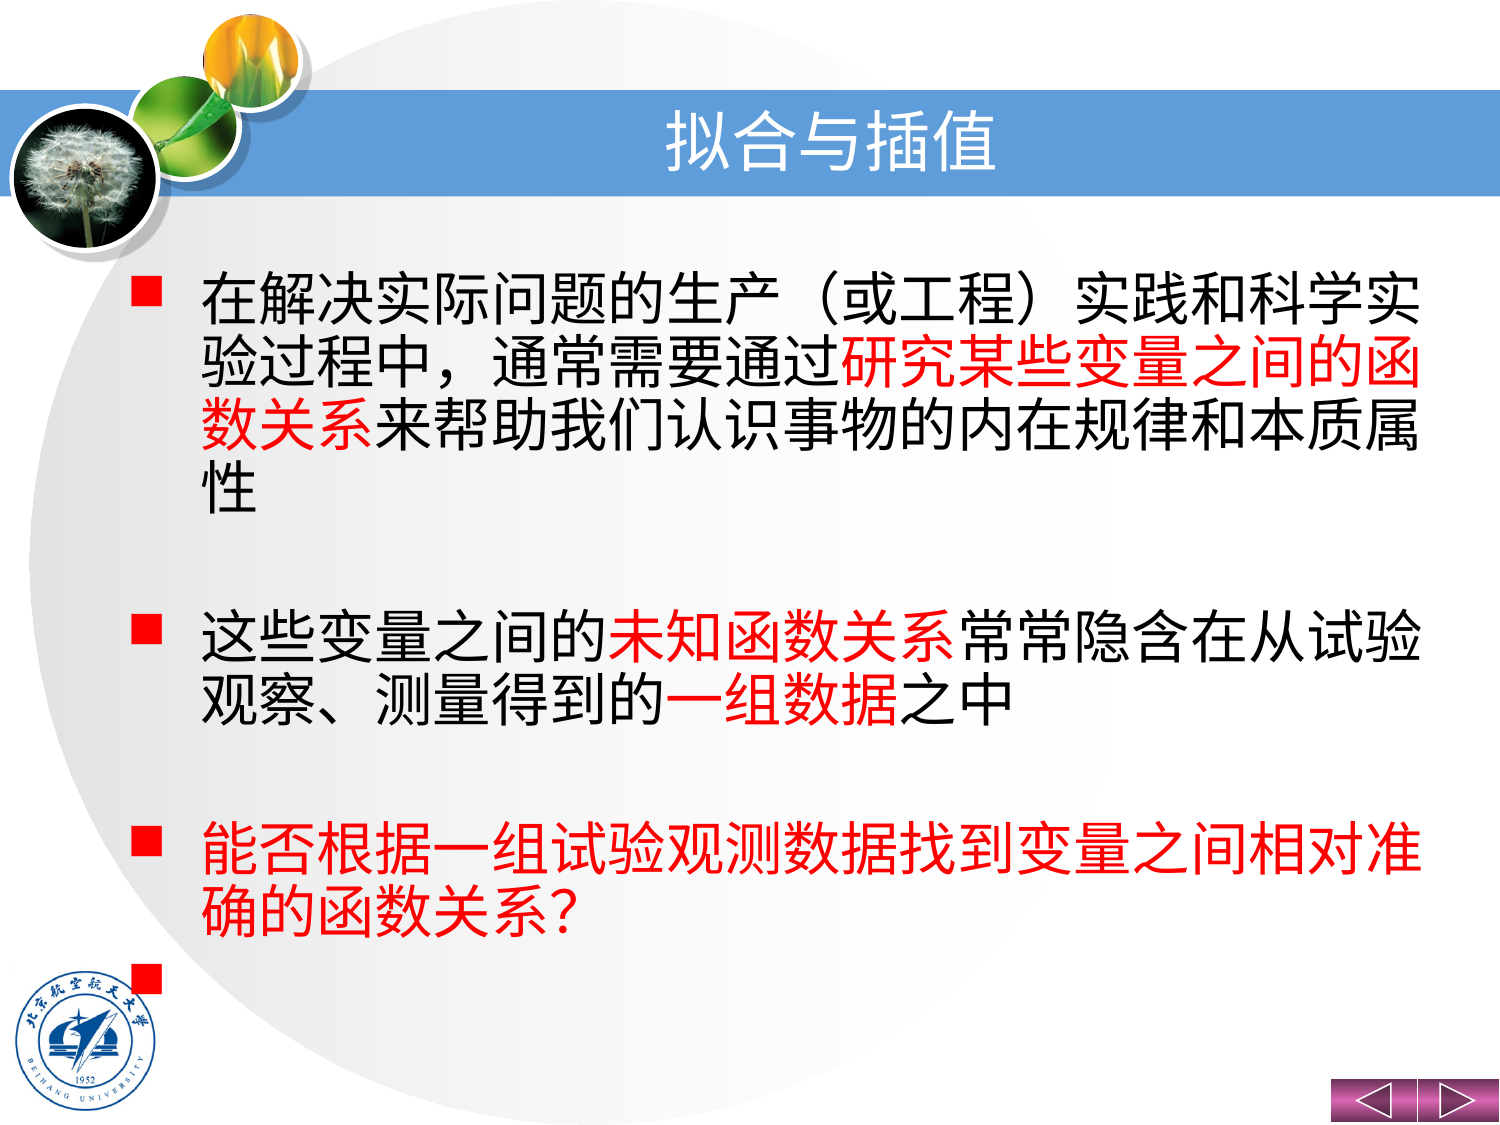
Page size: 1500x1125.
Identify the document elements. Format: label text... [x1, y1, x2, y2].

picture [12, 967, 158, 1113]
title 拟合与插值 [337, 99, 1325, 180]
picture [132, 14, 299, 177]
picture [13, 108, 156, 248]
list 在解决实际问题的生产（或工程）实践和科学实验过程中，通常需要通过研究某些变量之间的函数关系来帮助我们认识事物的内在规律和本质属性 这些变量之间的未知函数关系常常隐含在从试验观察、测量得到的一组数据之中 能否根据一组试验观测数据找到变量之间相对准确的函数关系？ [112, 262, 1463, 1005]
